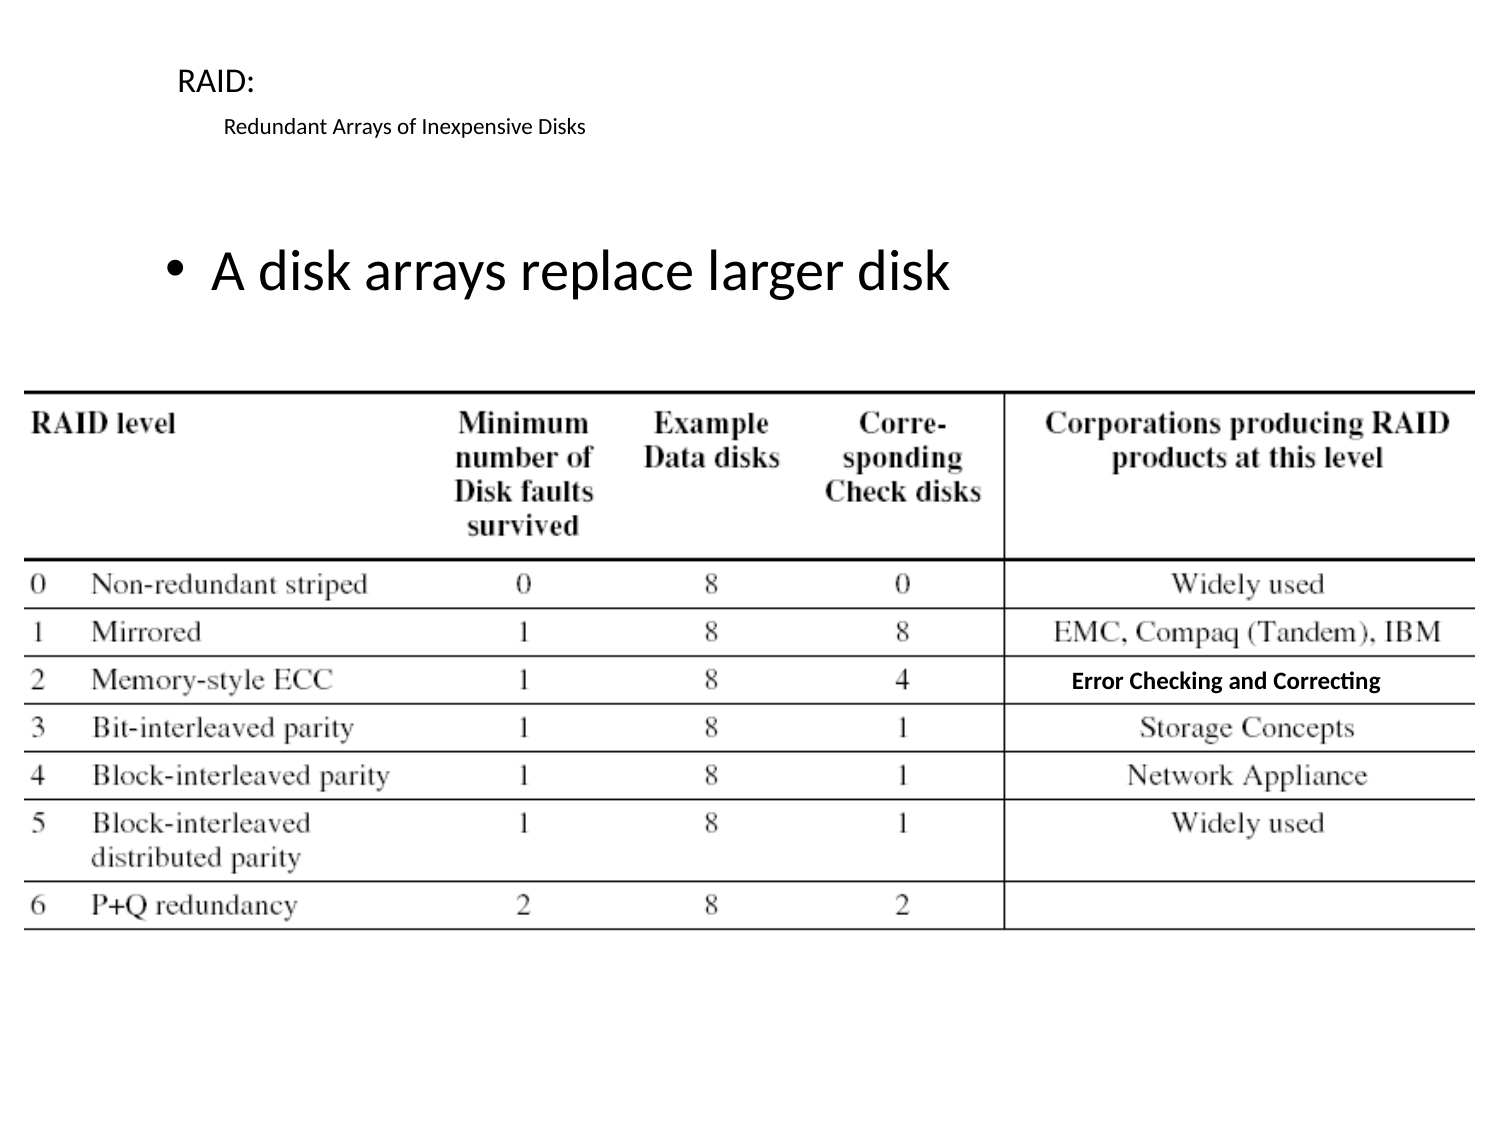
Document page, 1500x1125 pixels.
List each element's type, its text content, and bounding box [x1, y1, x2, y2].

text_box RAID: Redundant Arrays of Inexpensive Disks [162, 49, 1475, 150]
text_box A disk arrays replace larger disk [149, 224, 1325, 360]
picture [24, 362, 1475, 945]
